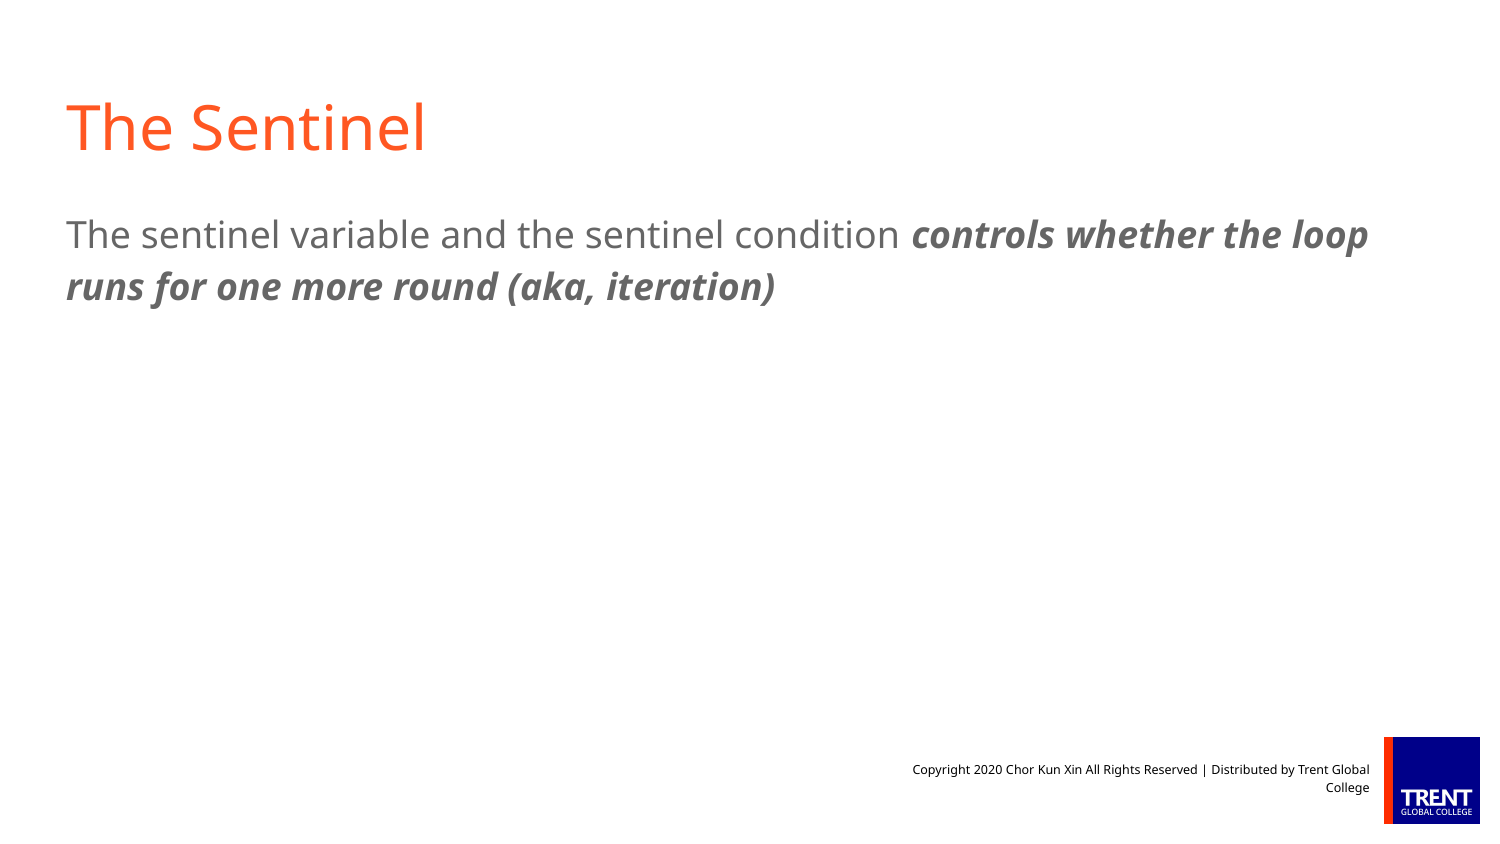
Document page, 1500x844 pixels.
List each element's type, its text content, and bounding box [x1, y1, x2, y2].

picture [1384, 737, 1480, 824]
list The sentinel variable and the sentinel condition controls whether the loop runs for one more round (aka, iteration) [51, 189, 1449, 750]
title The Sentinel [51, 72, 1449, 167]
